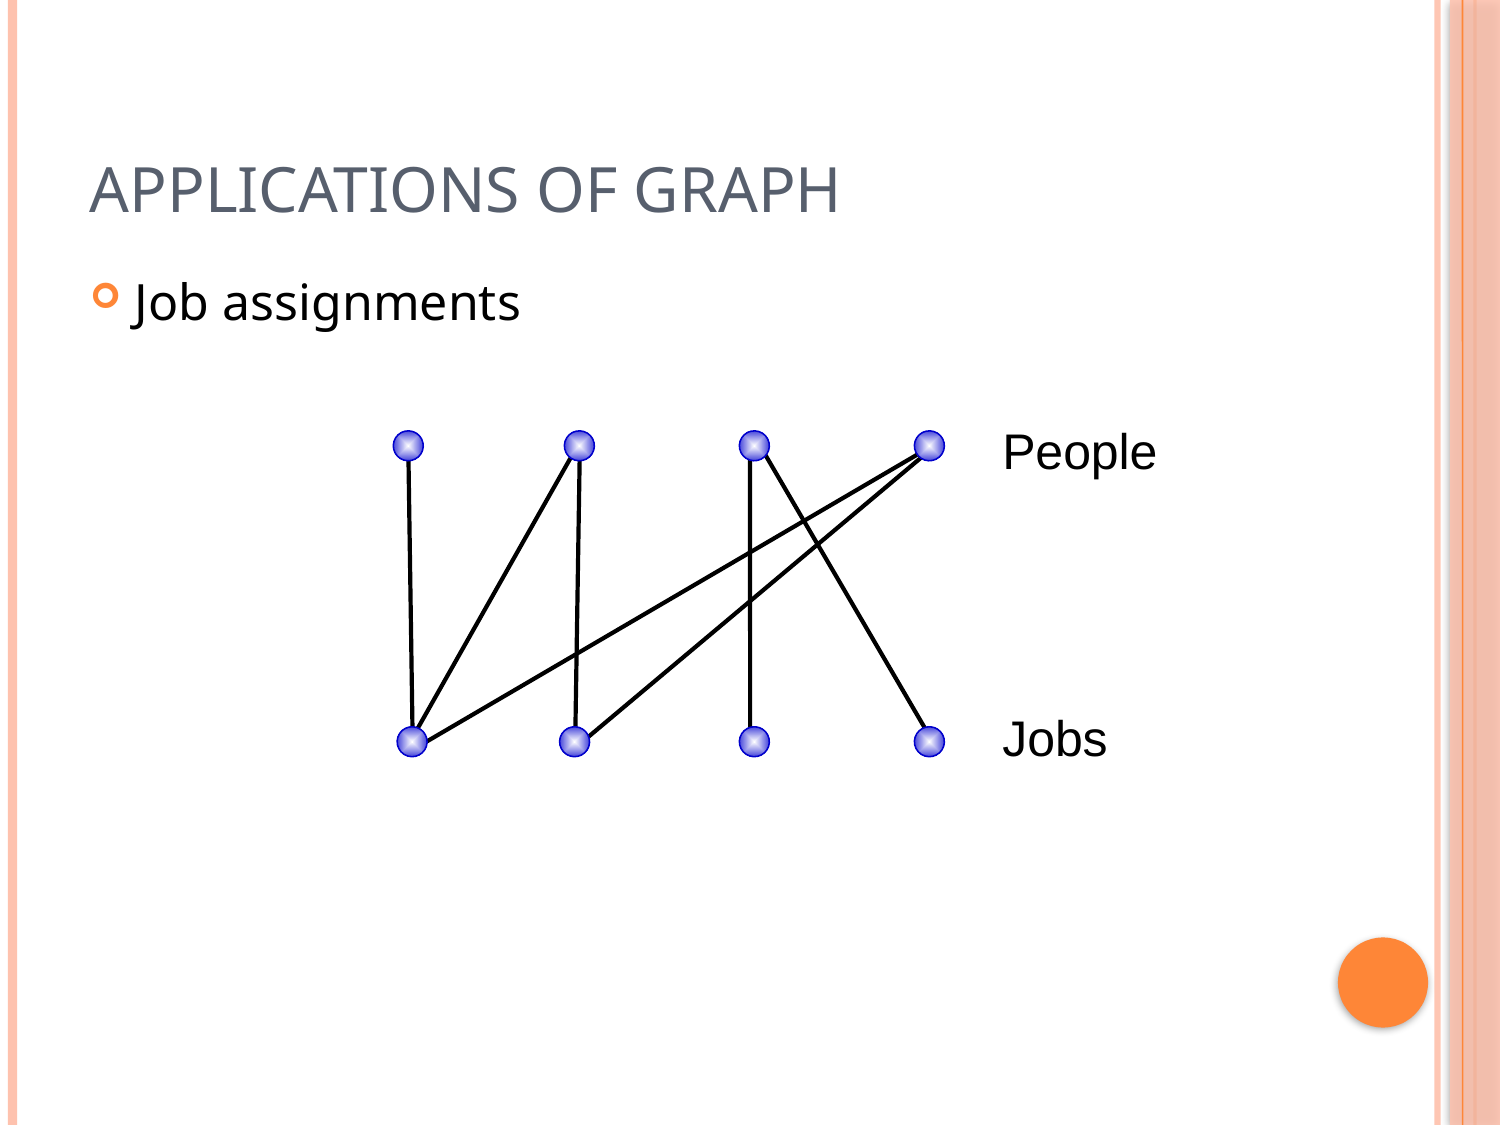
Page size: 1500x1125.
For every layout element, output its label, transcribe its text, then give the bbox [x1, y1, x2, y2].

title Applications of Graph [75, 45, 1300, 233]
text_box Jobs [987, 699, 1188, 774]
text_box People [987, 412, 1188, 488]
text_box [342, 428, 997, 760]
list Job assignments [74, 262, 1301, 1063]
